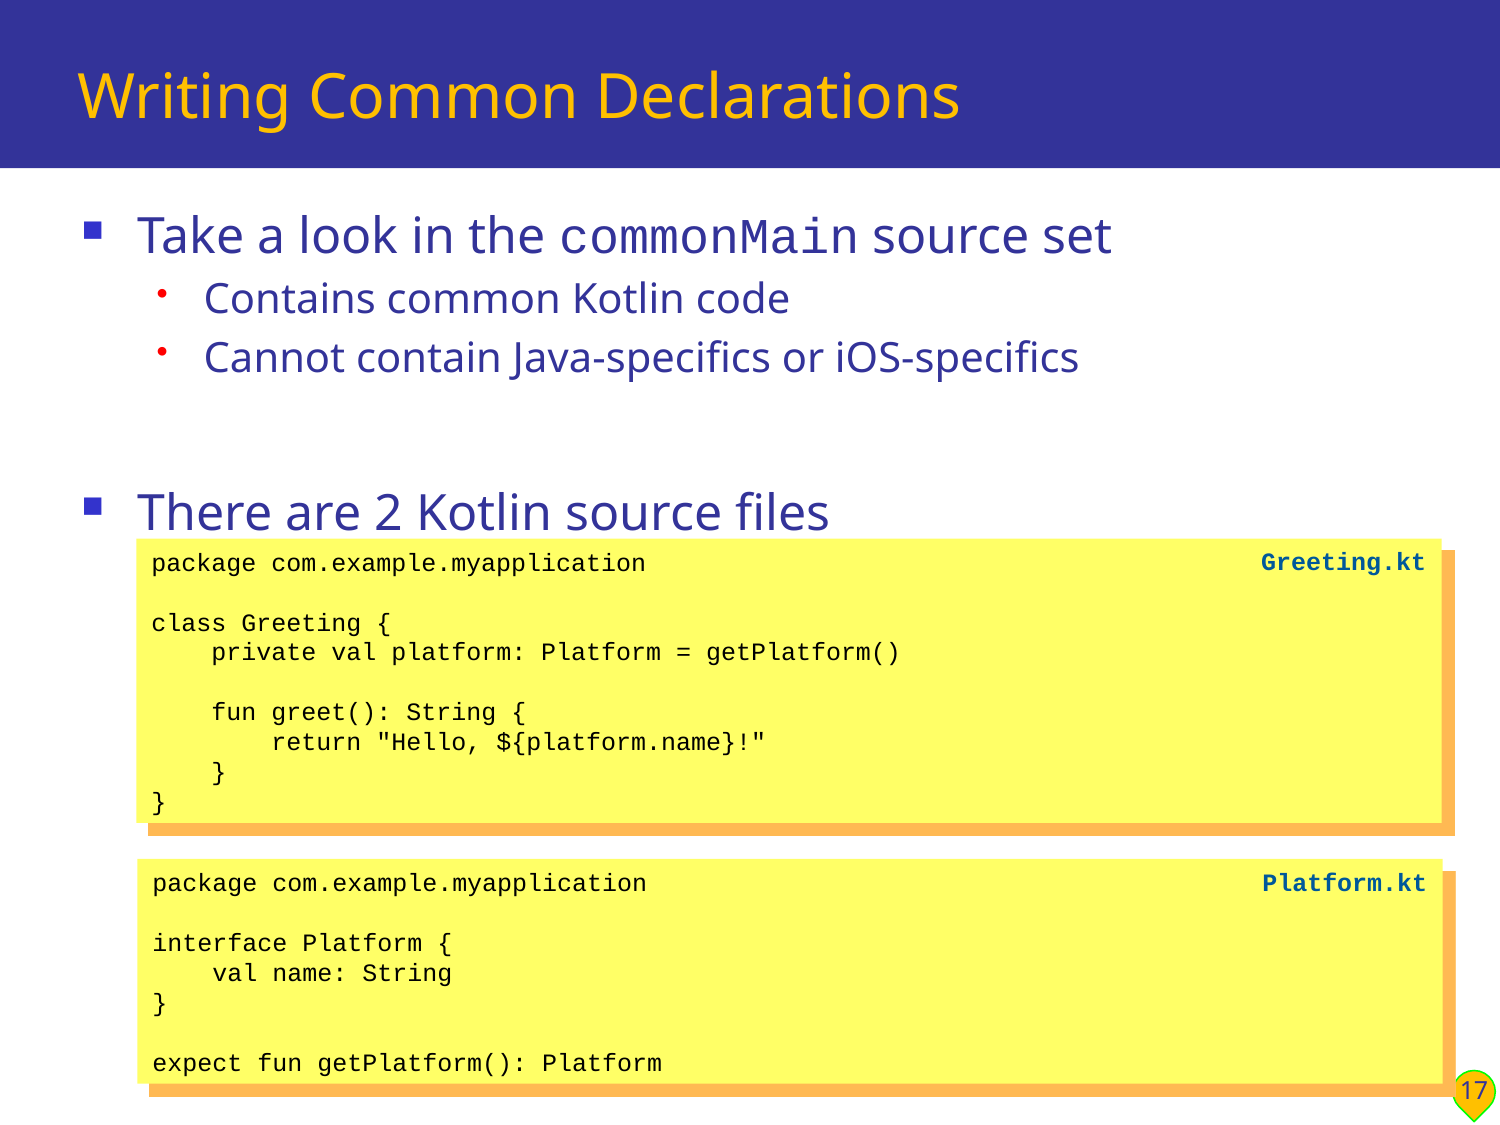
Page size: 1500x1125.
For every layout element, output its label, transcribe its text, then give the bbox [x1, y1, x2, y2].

footer 17 [1431, 1040, 1500, 1117]
text_box Platform.kt [1247, 859, 1442, 904]
text_box package com.example.myapplication interface Platform { val name: String } expect fun getPlatform(): Platform [137, 858, 1443, 1084]
text_box package com.example.myapplication class Greeting { private val platform: Platform = getPlatform() fun greet(): String { return "Hello, ${platform.name}!" } } [136, 538, 1442, 823]
title Writing Common Declarations [61, 24, 1465, 139]
list Take a look in the commonMain source set Contains common Kotlin code Cannot contain Java-specifics or iOS-specifics There are 2 Kotlin source files [66, 196, 1460, 1007]
text_box Greeting.kt [1246, 537, 1441, 583]
